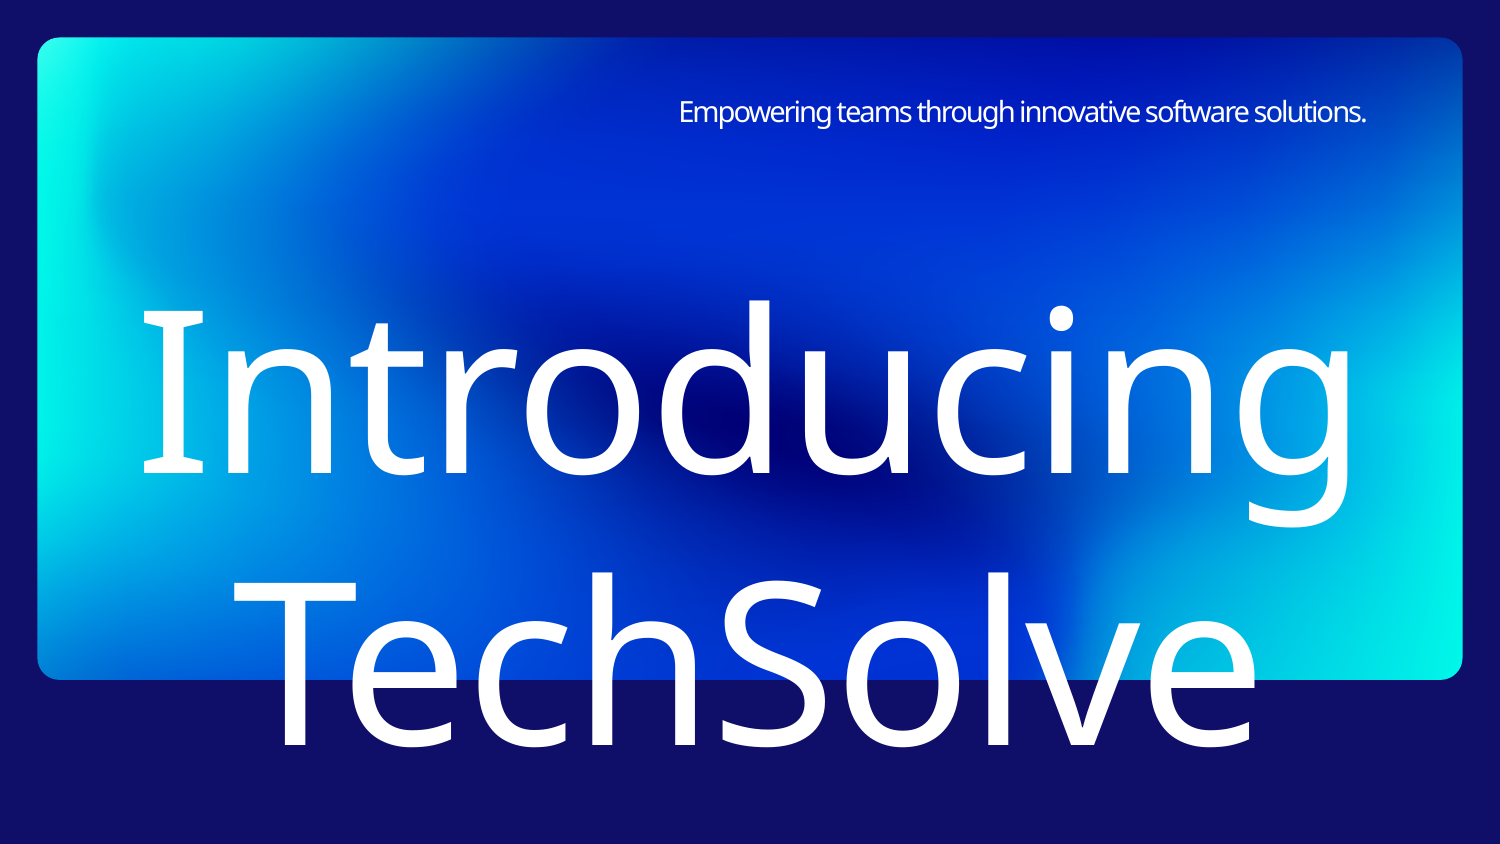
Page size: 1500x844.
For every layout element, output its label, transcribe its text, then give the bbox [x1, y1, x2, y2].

picture [37, 37, 323, 564]
title Introducing TechSolve [116, 229, 1384, 807]
list Empowering teams through innovative software solutions. [116, 69, 1384, 145]
picture [208, 37, 1463, 273]
picture [37, 601, 116, 680]
picture [1384, 287, 1463, 680]
